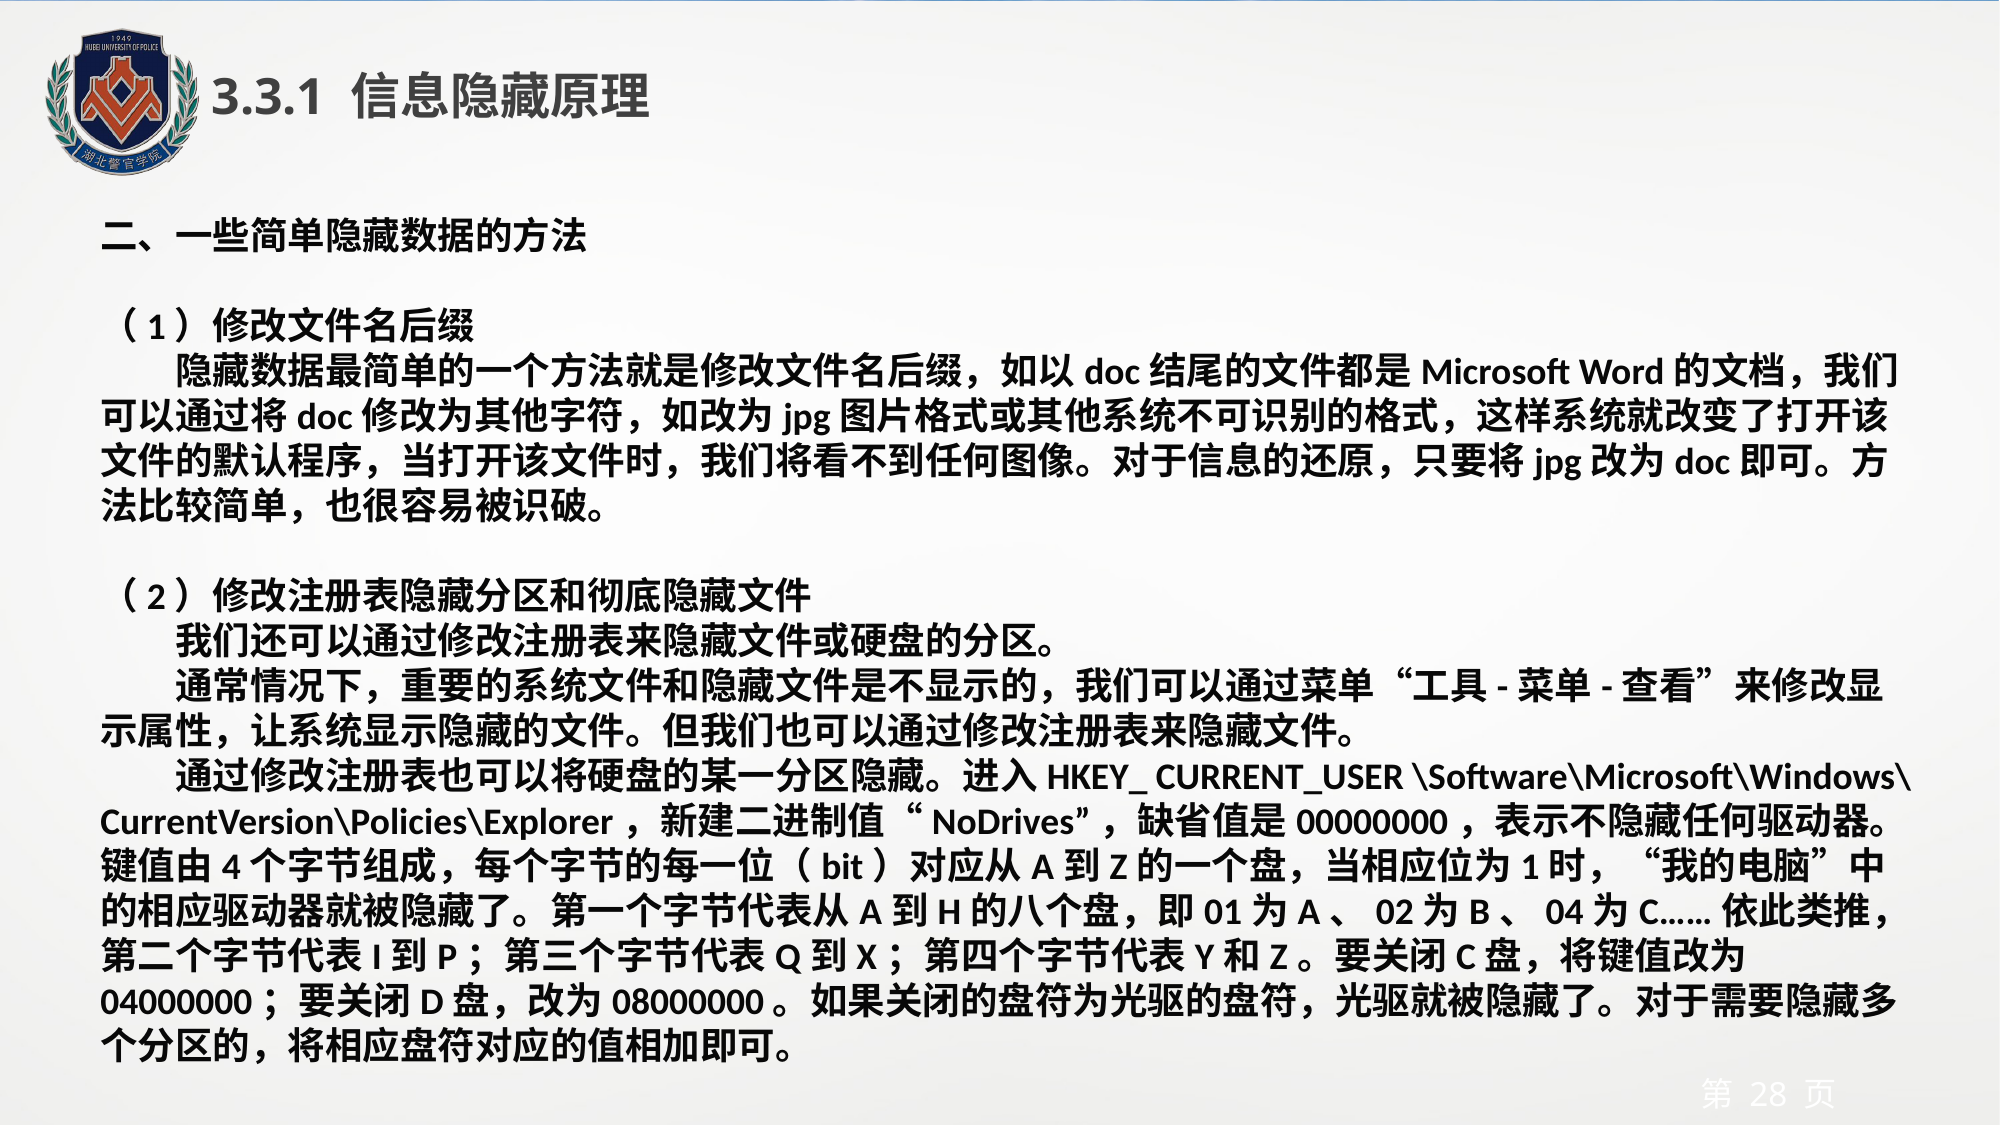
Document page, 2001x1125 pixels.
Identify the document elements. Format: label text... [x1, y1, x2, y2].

text_box 3.3.1 信息隐藏原理 [196, 57, 867, 133]
picture [0, 0, 2000, 1125]
text_box 二、一些简单隐藏数据的方法 （1）修改文件名后缀 隐藏数据最简单的一个方法就是修改文件名后缀，如以doc结尾的文件都是Microsoft Word的文档，我们可以通过将doc修改为其他字符，如改为jpg图片格式或其他系统不可识别的格式，这样系统就改变了打开该文件的默认程序，当打开该文件时，我们将看不到任何图像。对于信息的还原，只要将jpg改为doc即可。方法比较简单，也很容易被识破。 （2）修改注册表隐藏分区和彻底隐藏文件 我们还可以通过修改注册表来隐藏文件或硬盘的分区。 通常情况下，重要的系统文件和隐藏文件是不显示的，我们可以通过菜单“工具-菜单-查看”来修改显示属性，让系统显示隐藏的文件。但我们也可以通过修改注册表来隐藏文件。 通过修改注册表也可以将硬盘的某一分区隐藏。进入HKEY_ CURRENT_USER \Software\Microsoft\Windows\CurrentVersion\Policies\Explorer，新建二进制值“NoDrives”，缺省值是00000000，表示不隐藏任何驱动器。 键值由4个字节组成，每个字节的每一位（bit）对应从A到Z的一个盘，当相应位为1时，“我的电脑”中的相应驱动器就被隐藏了。第一个字节代表从A到H的八个盘，即01为A、02为B、04为C……依此类推，第二个字节代表I到P；第三个字节代表Q到X；第四个字节代表Y和Z。要关闭C盘，将键值改为04000000；要关闭D盘，改为08000000。如果关闭的盘符为光驱的盘符，光驱就被隐藏了。对于需要隐藏多个分区的，将相应盘符对应的值相加即可。 [85, 204, 1930, 1075]
